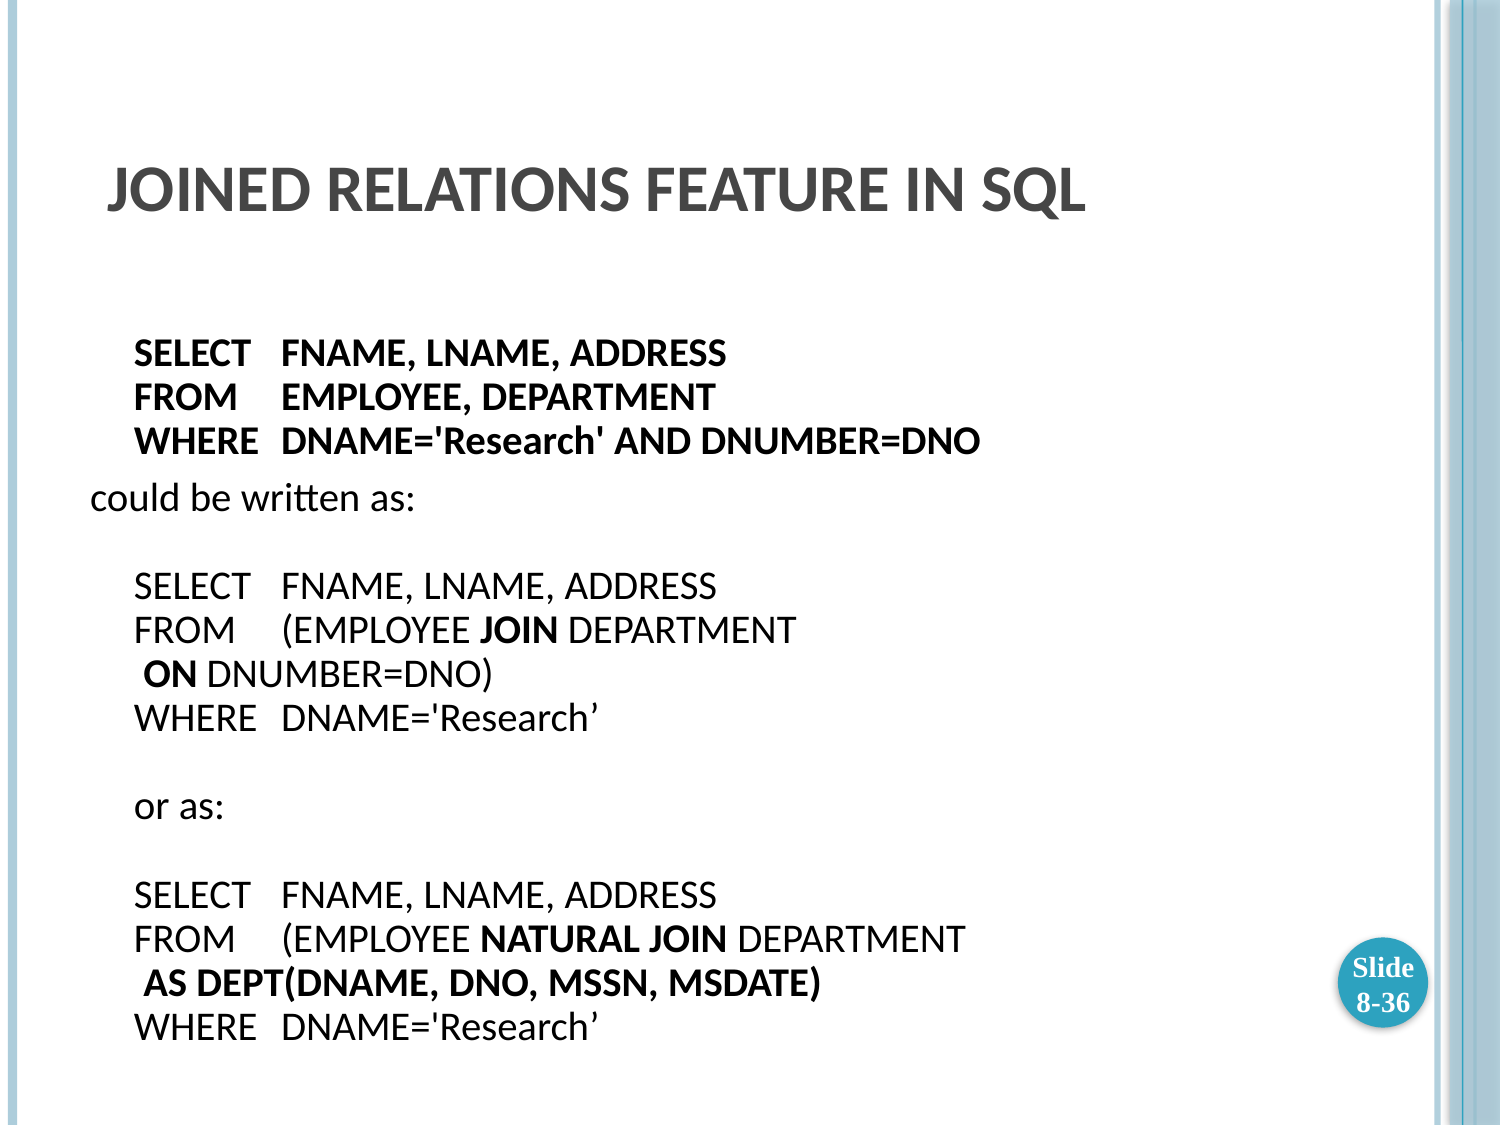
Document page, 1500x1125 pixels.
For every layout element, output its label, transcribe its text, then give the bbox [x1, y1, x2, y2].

title Joined Relations Feature in SQL [93, 44, 1445, 232]
list SELECT FNAME, LNAME, ADDRESS FROM EMPLOYEE, DEPARTMENT WHERE DNAME='Research' AND DNUMBER=DNO could be written as: SELECT FNAME, LNAME, ADDRESS FROM (EMPLOYEE JOIN DEPARTMENT ON DNUMBER=DNO) WHERE DNAME='Research’ or as: SELECT FNAME, LNAME, ADDRESS FROM (EMPLOYEE NATURAL JOIN DEPARTMENT AS DEPT(DNAME, DNO, MSSN, MSDATE) WHERE DNAME='Research’ [74, 262, 1301, 1063]
slide_number Slide 8-36 [1333, 940, 1434, 1026]
